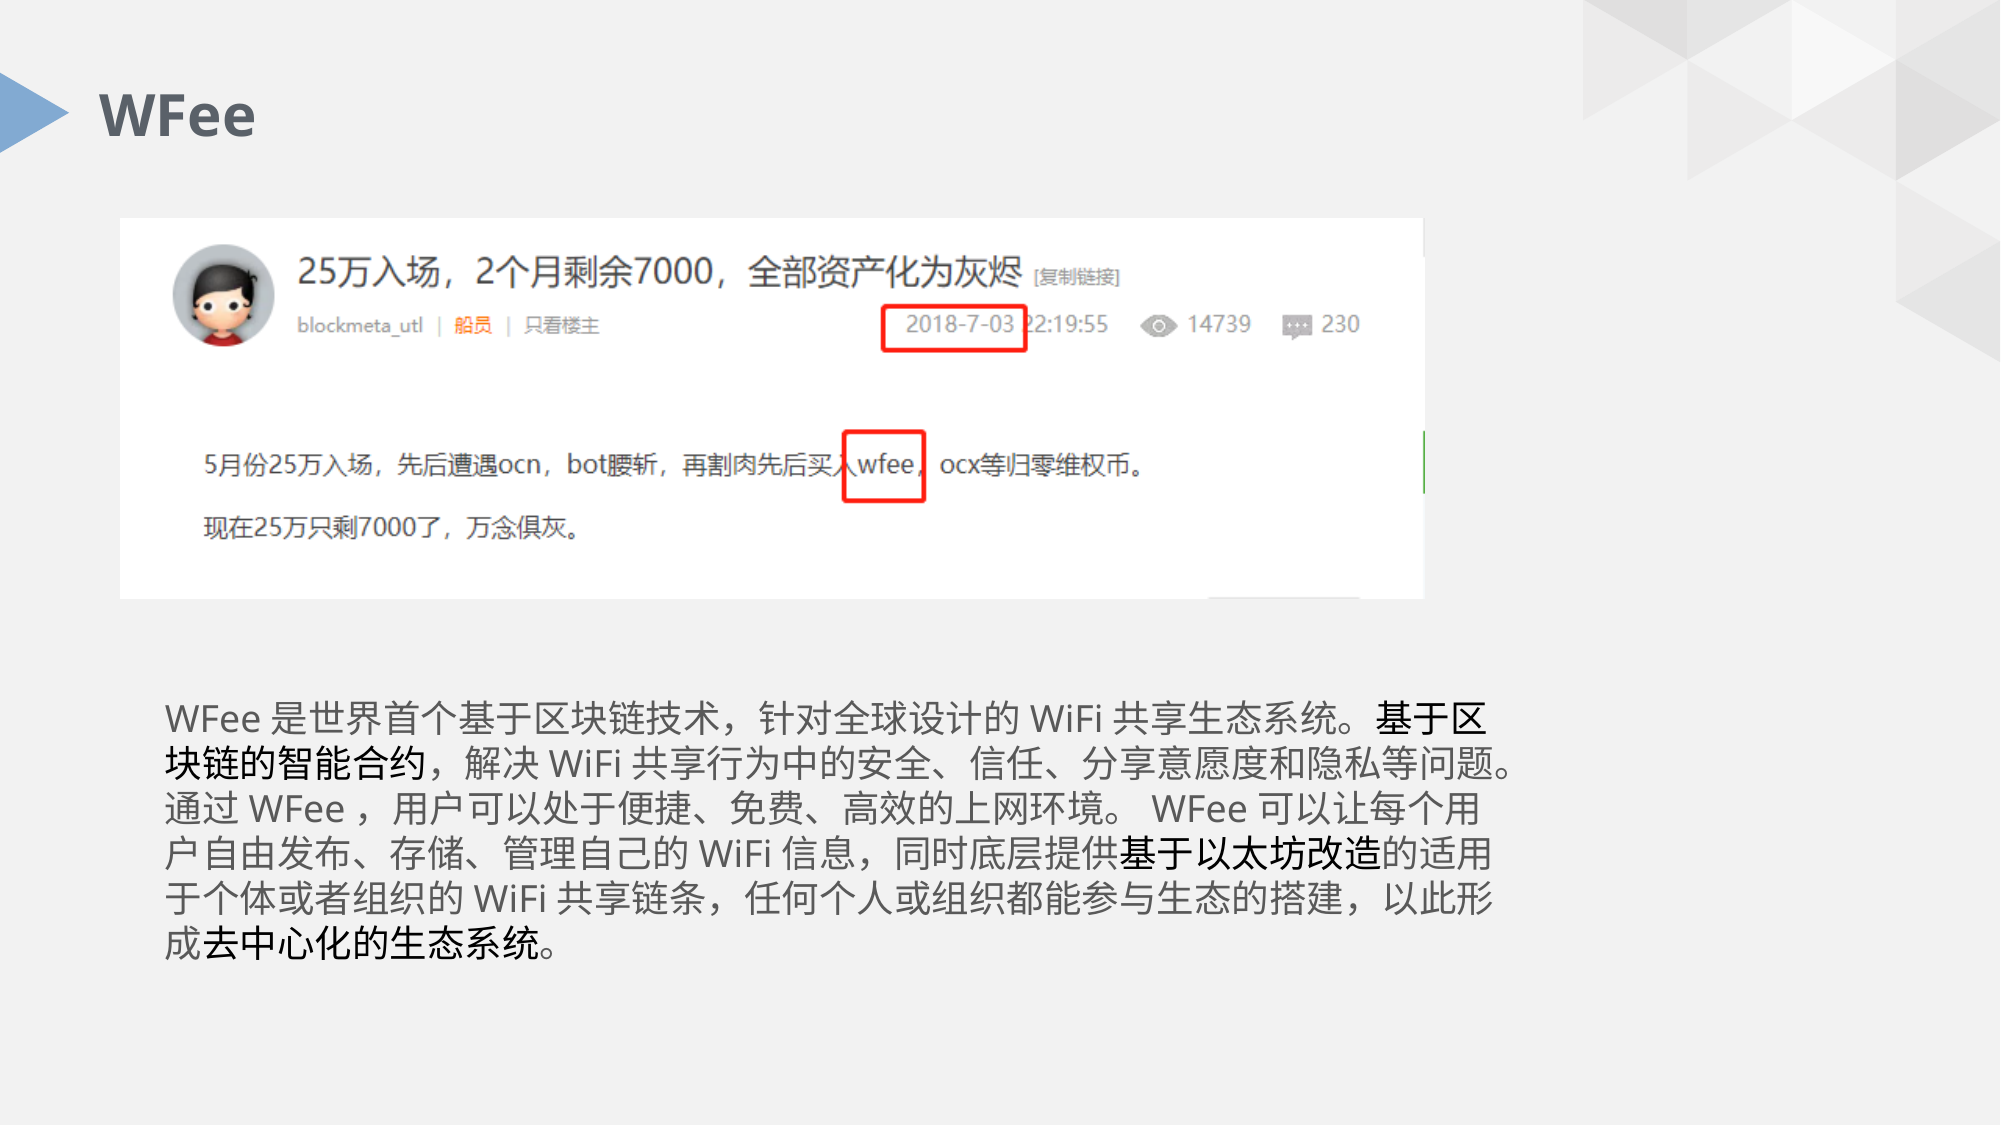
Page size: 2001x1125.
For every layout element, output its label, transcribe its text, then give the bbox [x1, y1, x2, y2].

picture [119, 218, 1425, 599]
text_box WFee是世界首个基于区块链技术，针对全球设计的WiFi共享生态系统。基于区块链的智能合约，解决WiFi共享行为中的安全、信任、分享意愿度和隐私等问题。通过WFee，用户可以处于便捷、免费、高效的上网环境。WFee可以让每个用户自由发布、存储、管理自己的WiFi信息，同时底层提供基于以太坊改造的适用于个体或者组织的WiFi共享链条，任何个人或组织都能参与生态的搭建，以此形成去中心化的生态系统。 [150, 687, 1529, 972]
title WFee [84, 59, 1916, 166]
